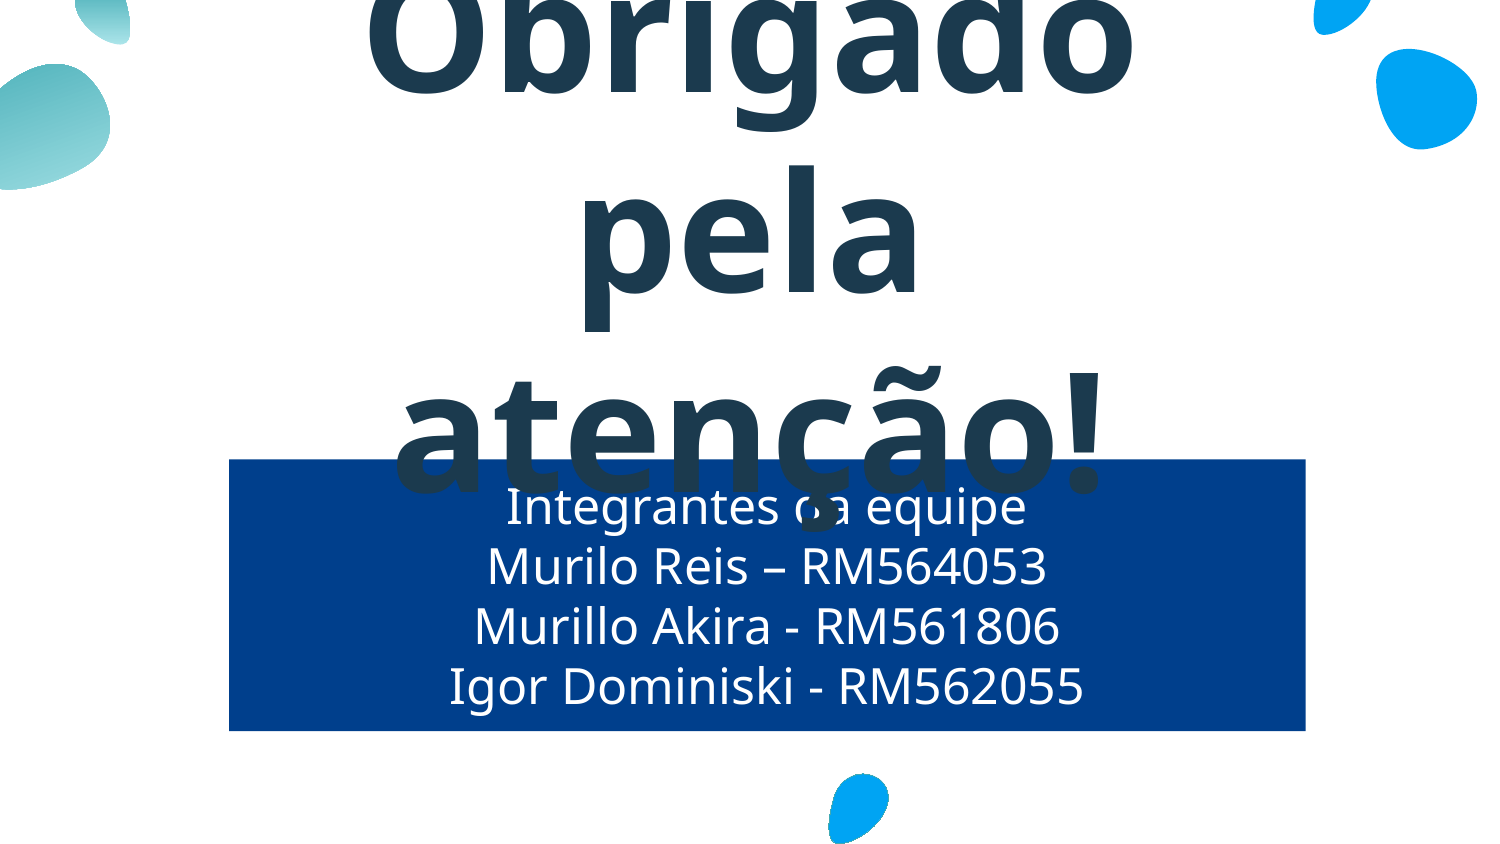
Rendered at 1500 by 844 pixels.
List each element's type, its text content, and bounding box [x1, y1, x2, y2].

text_box [828, 773, 889, 844]
text_box [1313, 0, 1371, 35]
title Obrigado pela atenção! [229, 131, 1271, 320]
text_box [1376, 48, 1478, 150]
subtitle Integrantes da equipe Murilo Reis – RM564053 Murillo Akira - RM561806 Igor Dominiski - RM562055 [229, 459, 1306, 732]
